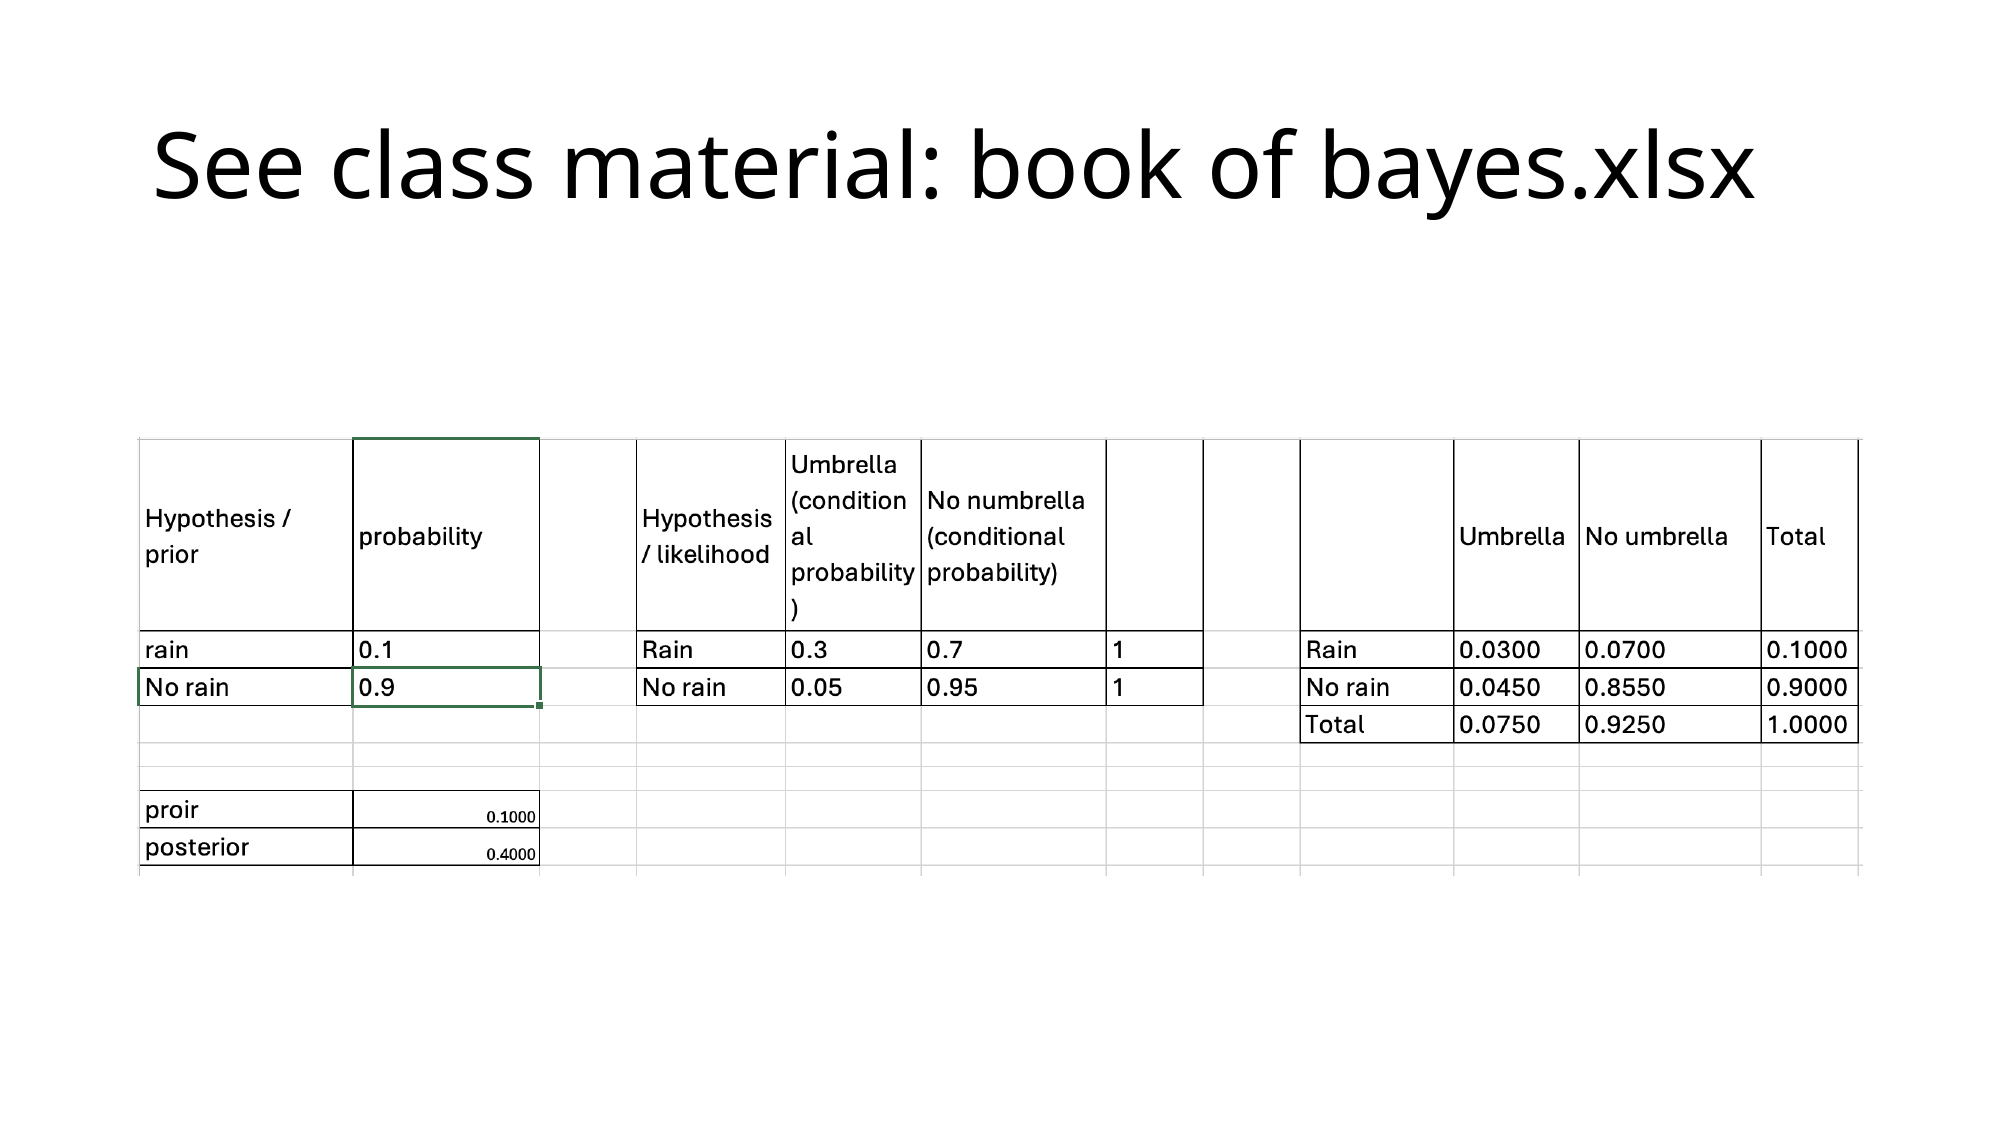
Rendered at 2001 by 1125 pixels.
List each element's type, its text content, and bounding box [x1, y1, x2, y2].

title See class material: book of bayes.xlsx [137, 59, 1863, 278]
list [136, 436, 1863, 876]
